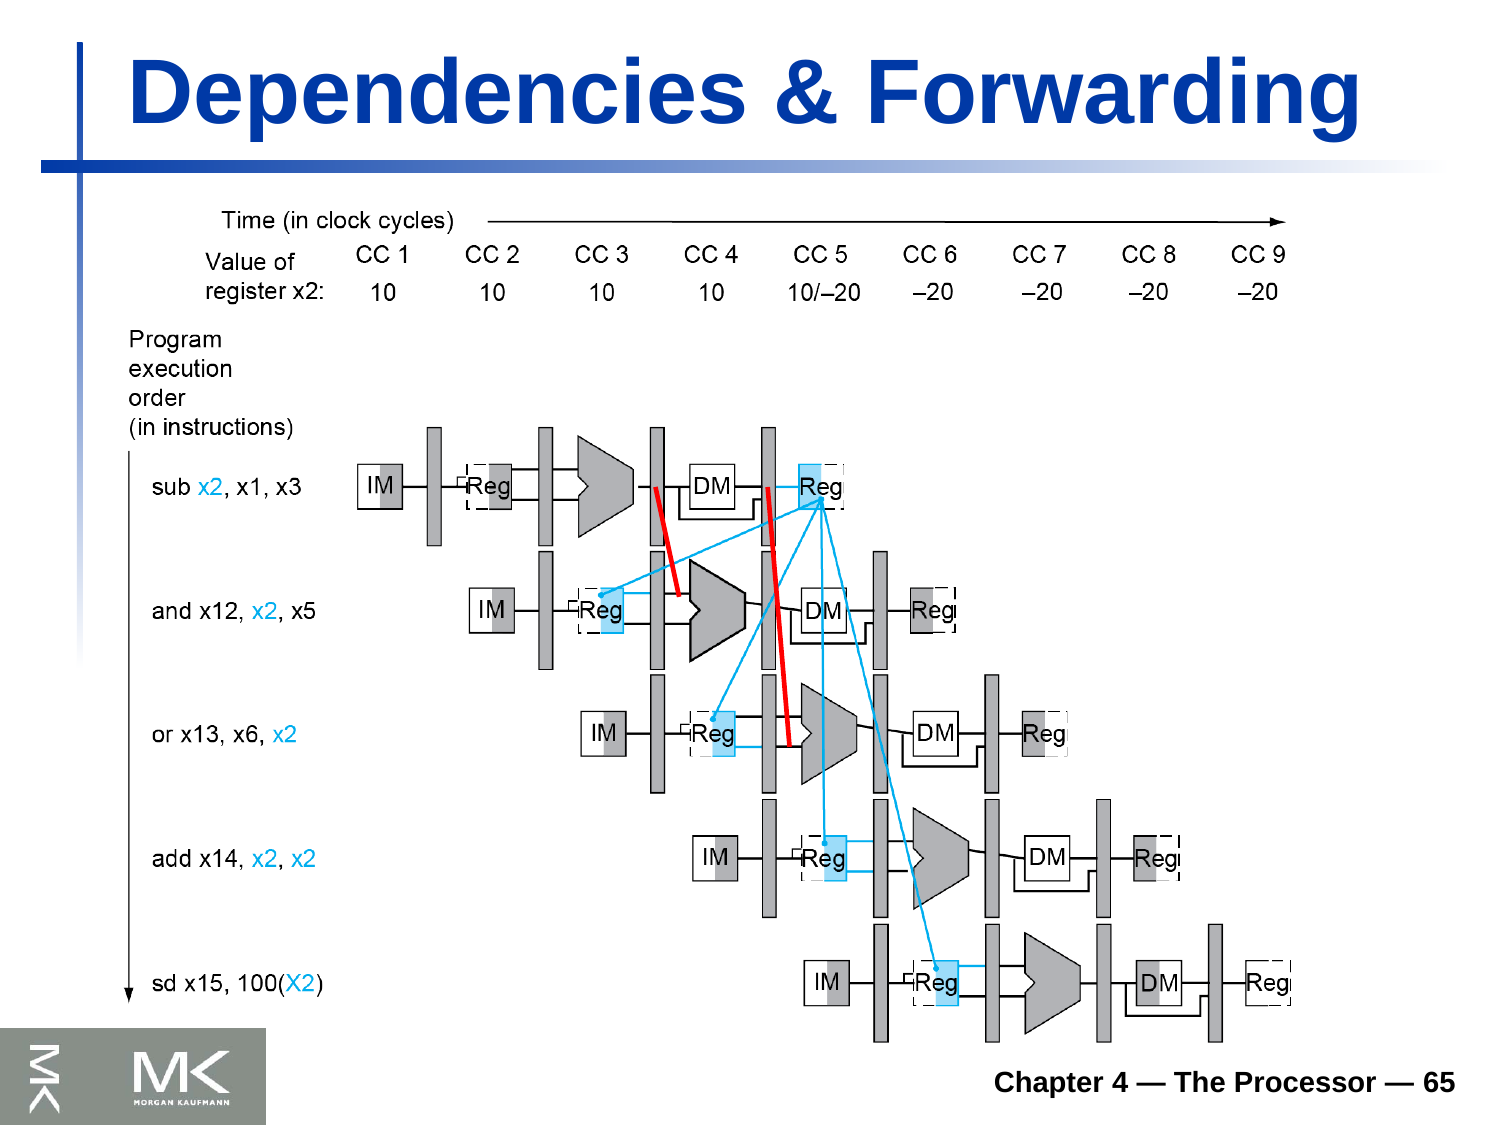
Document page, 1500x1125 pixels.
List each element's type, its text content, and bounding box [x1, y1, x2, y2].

title Dependencies & Forwarding [112, 23, 1468, 149]
footer Chapter 4 — The Processor — 65 [277, 1046, 1471, 1106]
picture [0, 207, 1291, 1125]
